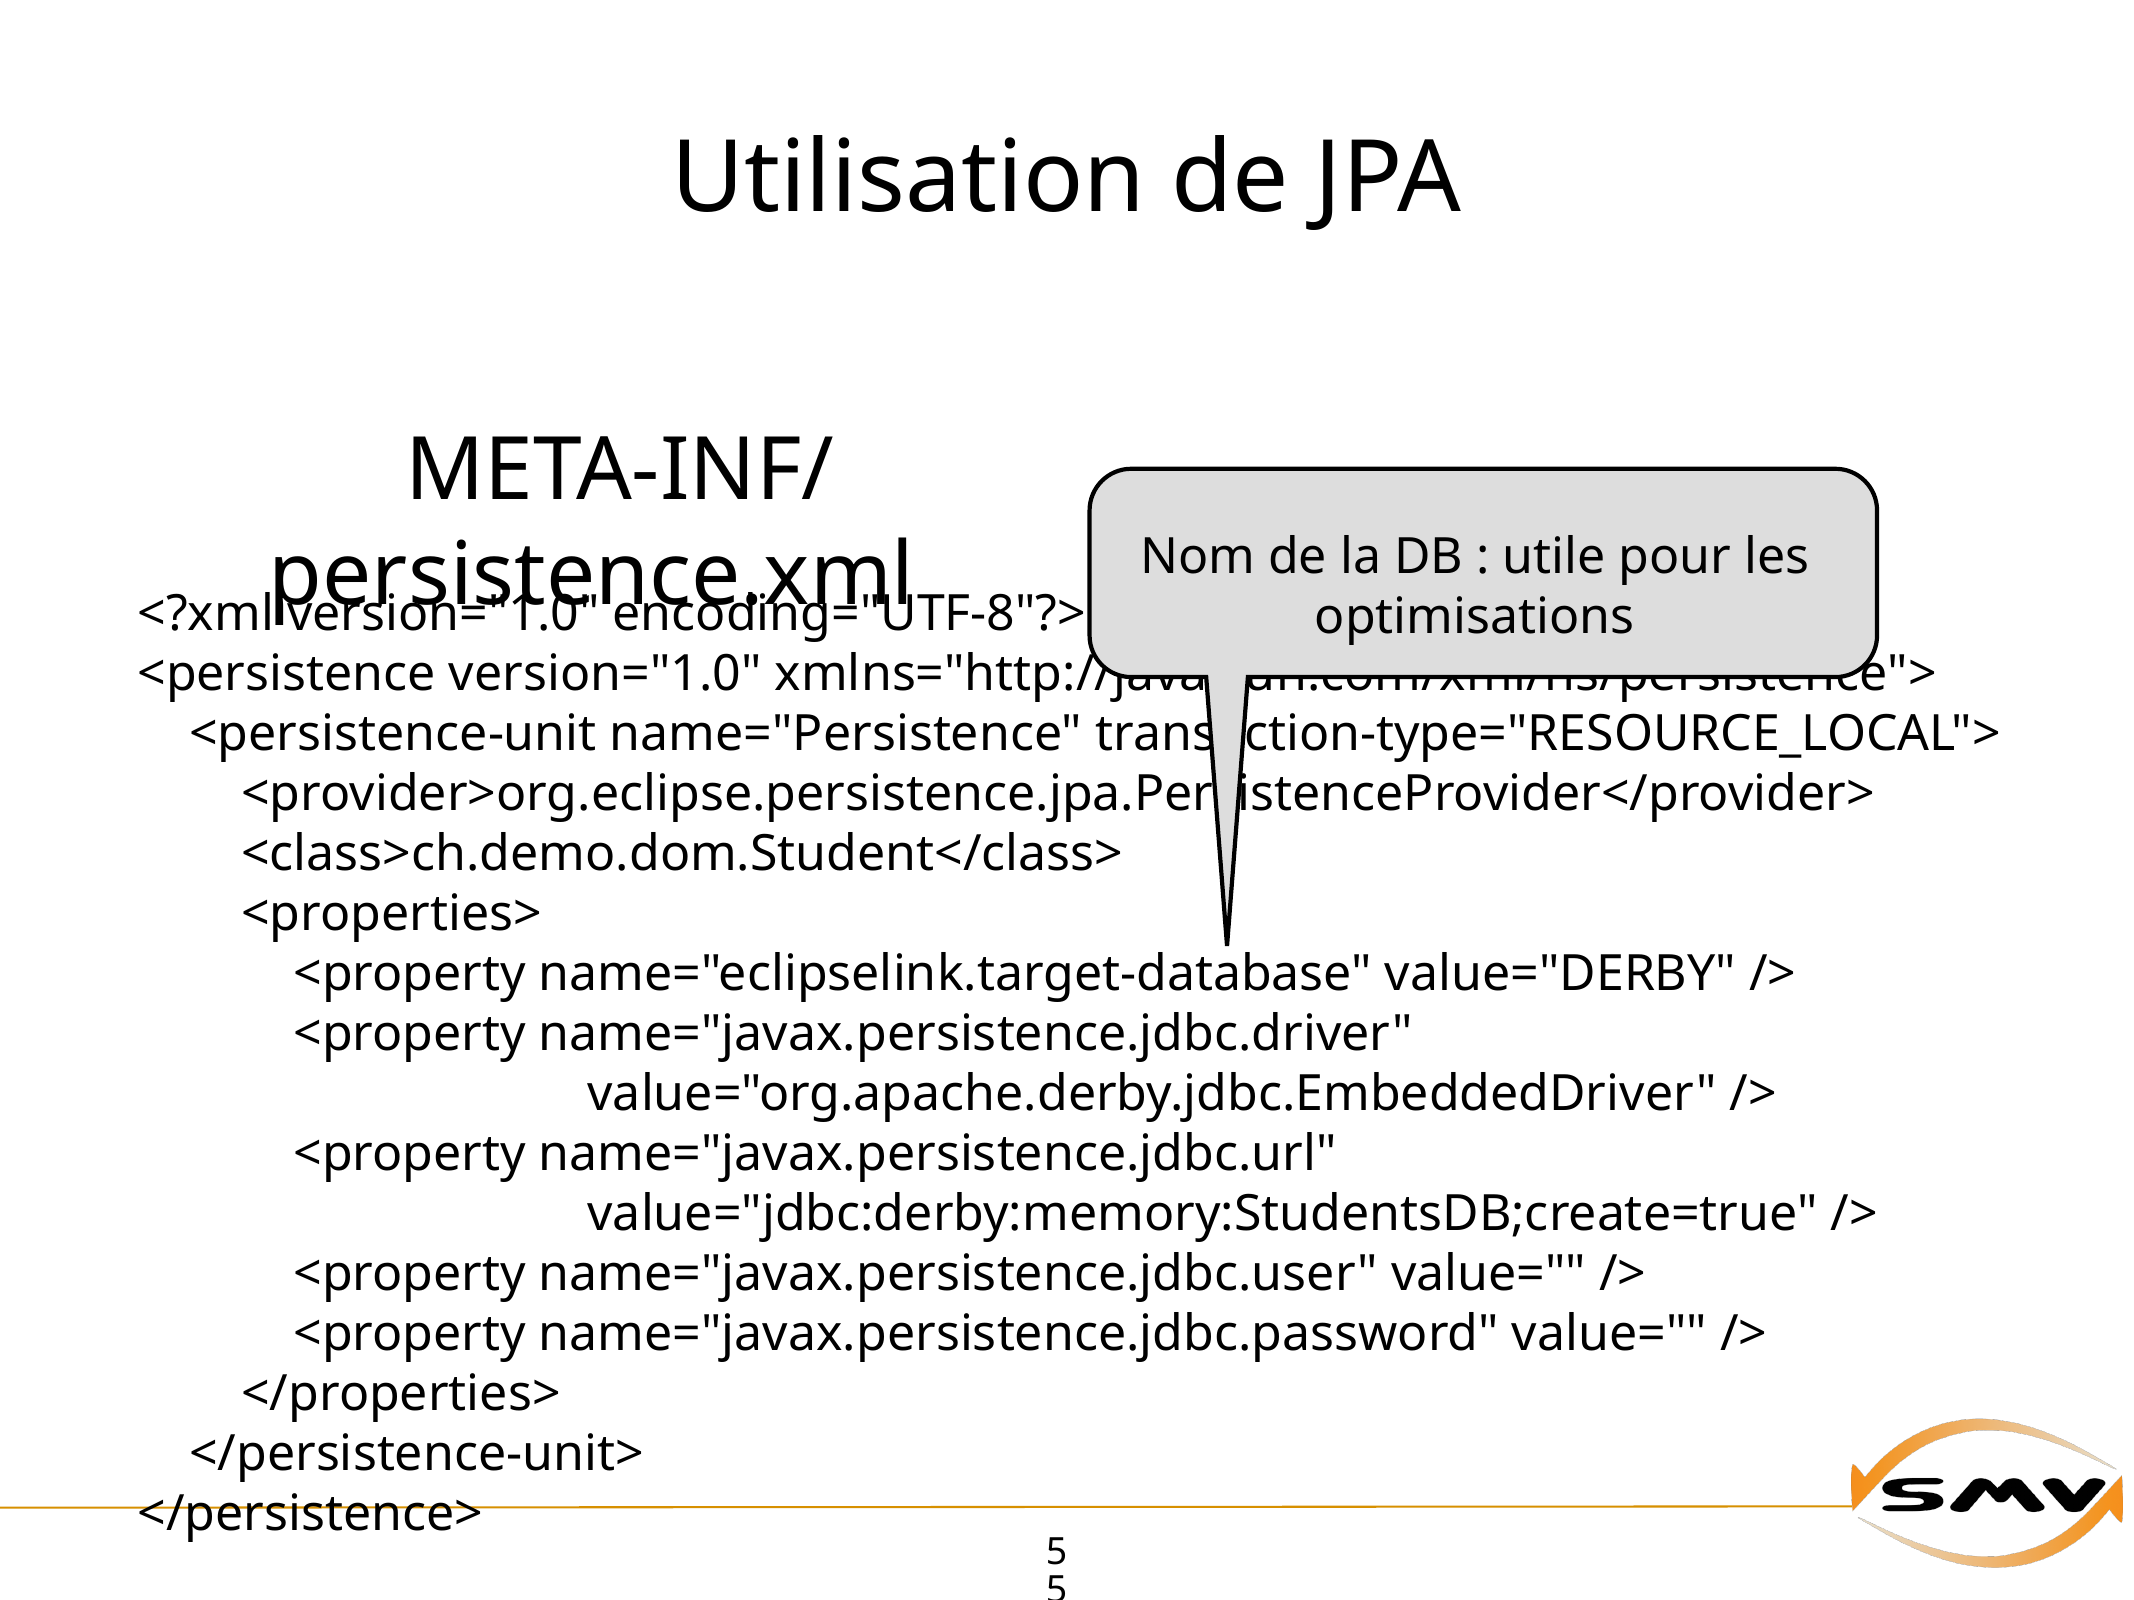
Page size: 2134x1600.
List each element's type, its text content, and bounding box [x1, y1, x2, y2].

text_box META-INF/persistence.xml [46, 455, 1138, 578]
slide_number 55 [1036, 1549, 1095, 1580]
text_box [1089, 468, 1878, 946]
text_box Nom de la DB : utile pour les optimisations [1093, 516, 1857, 652]
title Utilisation de JPA [207, 41, 1926, 303]
picture [1851, 1549, 2123, 1588]
text_box <?xml version="1.0" encoding="UTF-8"?> <persistence version="1.0" xmlns="http://java.sun.com/xml/ns/persistence"> <persistence-unit name="Persistence" transaction-type="RESOURCE_LOCAL"> <provider>org.eclipse.persistence.jpa.PersistenceProvider</provider> <class>ch.demo.dom.Student</class> <properties> <property name="eclipselink.target-database" value="DERBY" /> <property name="javax.persistence.jdbc.driver" value="org.apache.derby.jdbc.EmbeddedDriver" /> <property name="javax.persistence.jdbc.url" value="jdbc:derby:memory:StudentsDB;create=true" /> <property name="javax.persistence.jdbc.user" value="" /> <property name="javax.persistence.jdbc.password" value="" /> </properties> </persistence-unit> </persistence> [129, 572, 2134, 1549]
